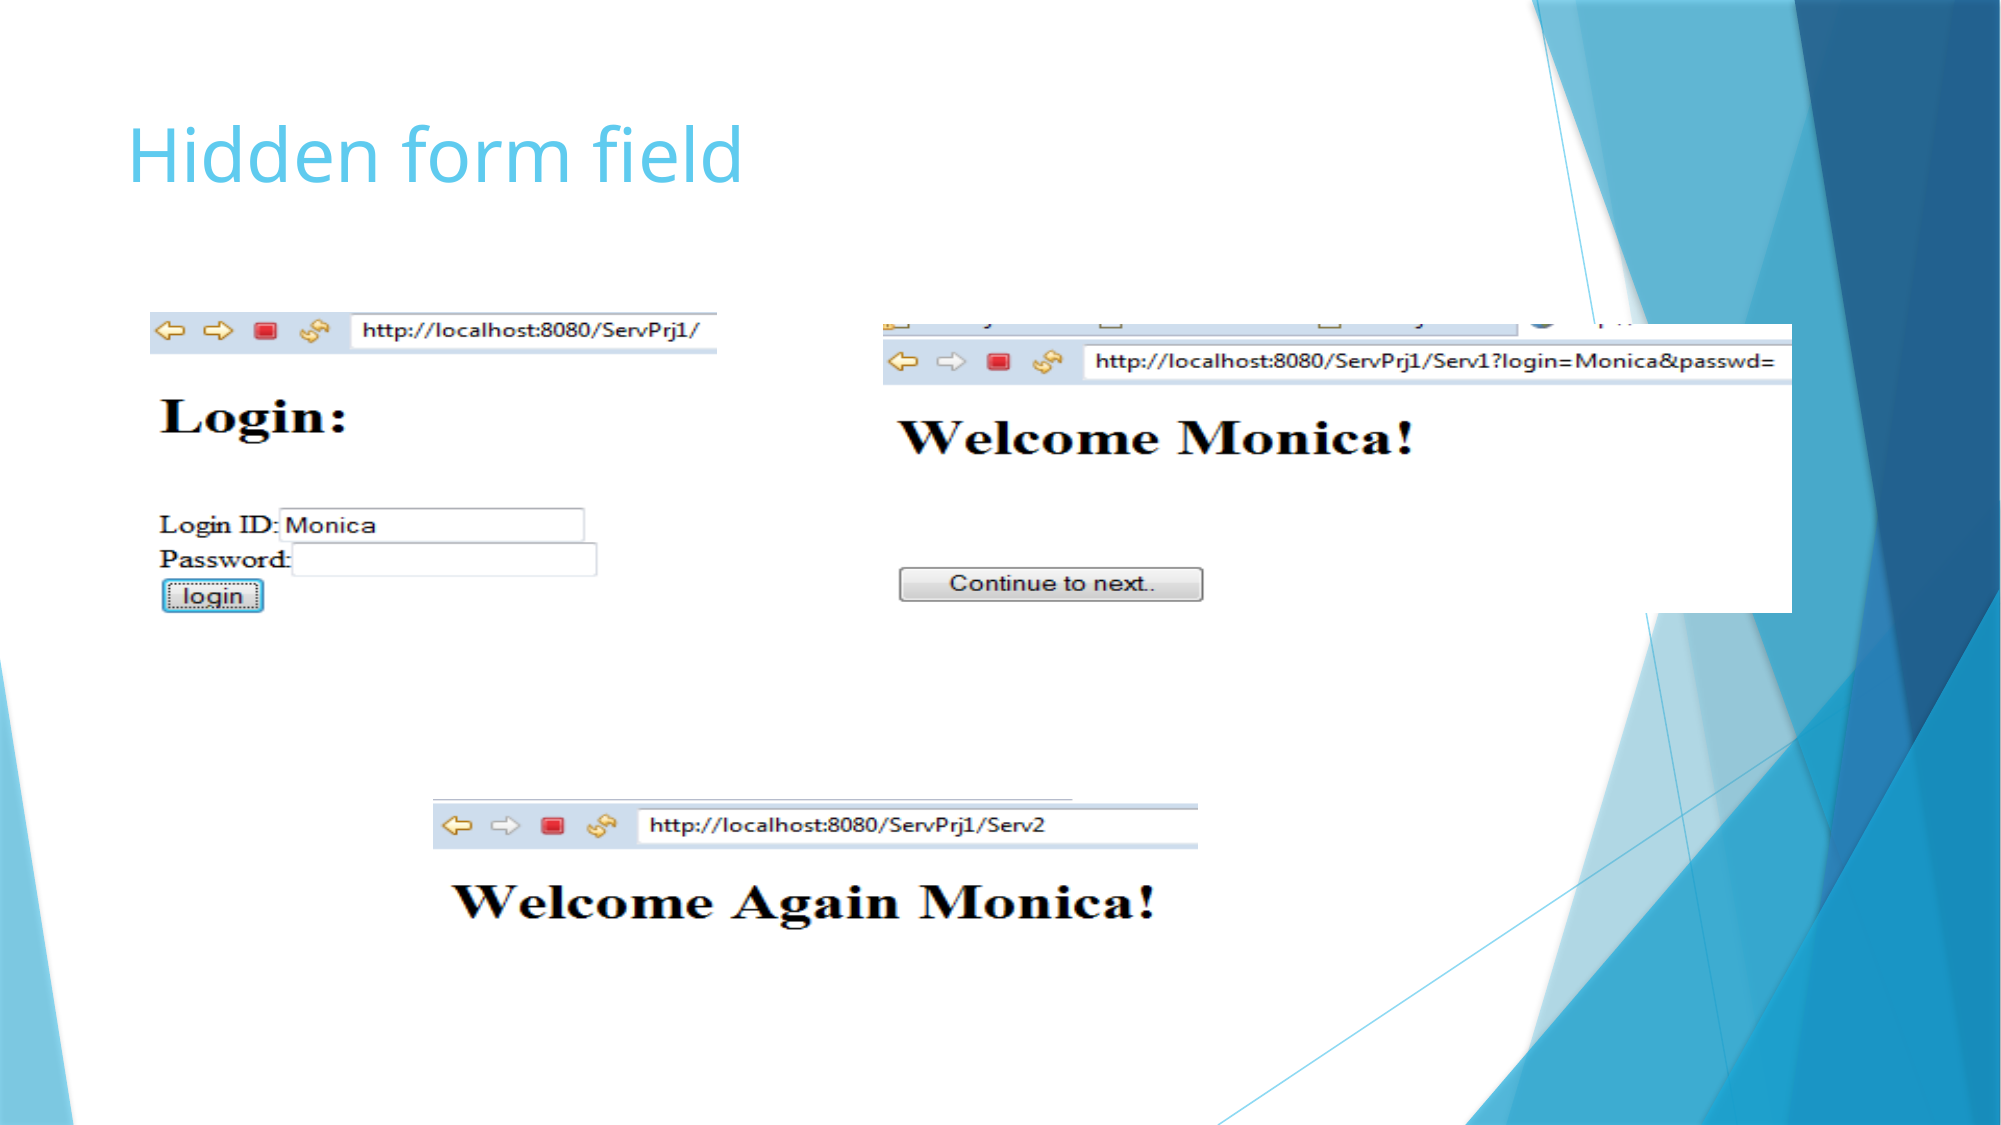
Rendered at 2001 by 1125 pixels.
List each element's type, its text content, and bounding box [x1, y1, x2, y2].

title Hidden form field [111, 99, 1522, 317]
picture [882, 324, 1793, 613]
picture [432, 799, 1199, 937]
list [149, 311, 718, 621]
